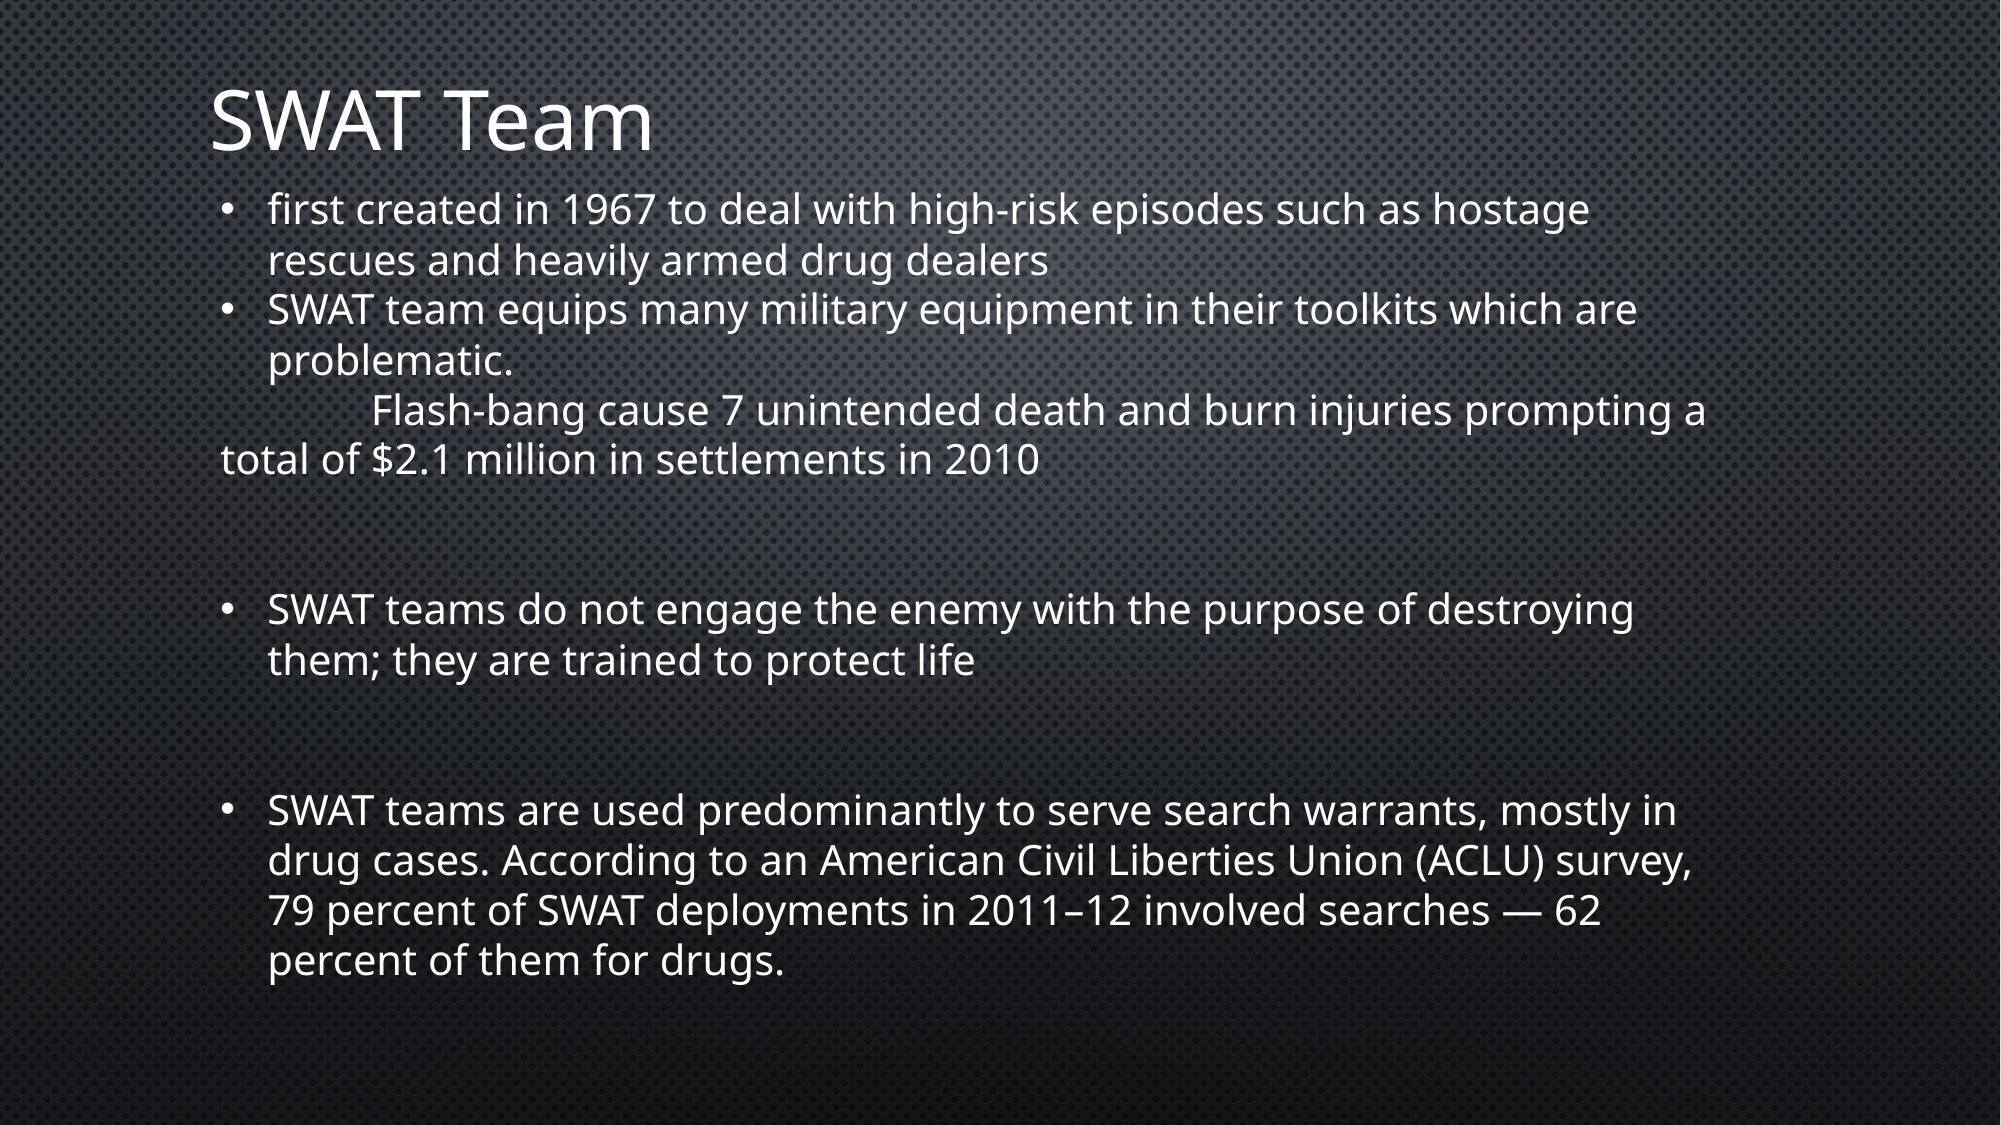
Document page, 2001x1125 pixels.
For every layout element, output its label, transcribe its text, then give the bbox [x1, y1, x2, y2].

text_box first created in 1967 to deal with high-risk episodes such as hostage rescues and heavily armed drug dealers SWAT team equips many military equipment in their toolkits which are problematic. Flash-bang cause 7 unintended death and burn injuries prompting a total of $2.1 million in settlements in 2010 SWAT teams do not engage the enemy with the purpose of destroying them; they are trained to protect life SWAT teams are used predominantly to serve search warrants, mostly in drug cases. According to an American Civil Liberties Union (ACLU) survey, 79 percent of SWAT deployments in 2011–12 involved searches — 62 percent of them for drugs. [205, 175, 1727, 1091]
text_box SWAT Team [194, 59, 1656, 175]
